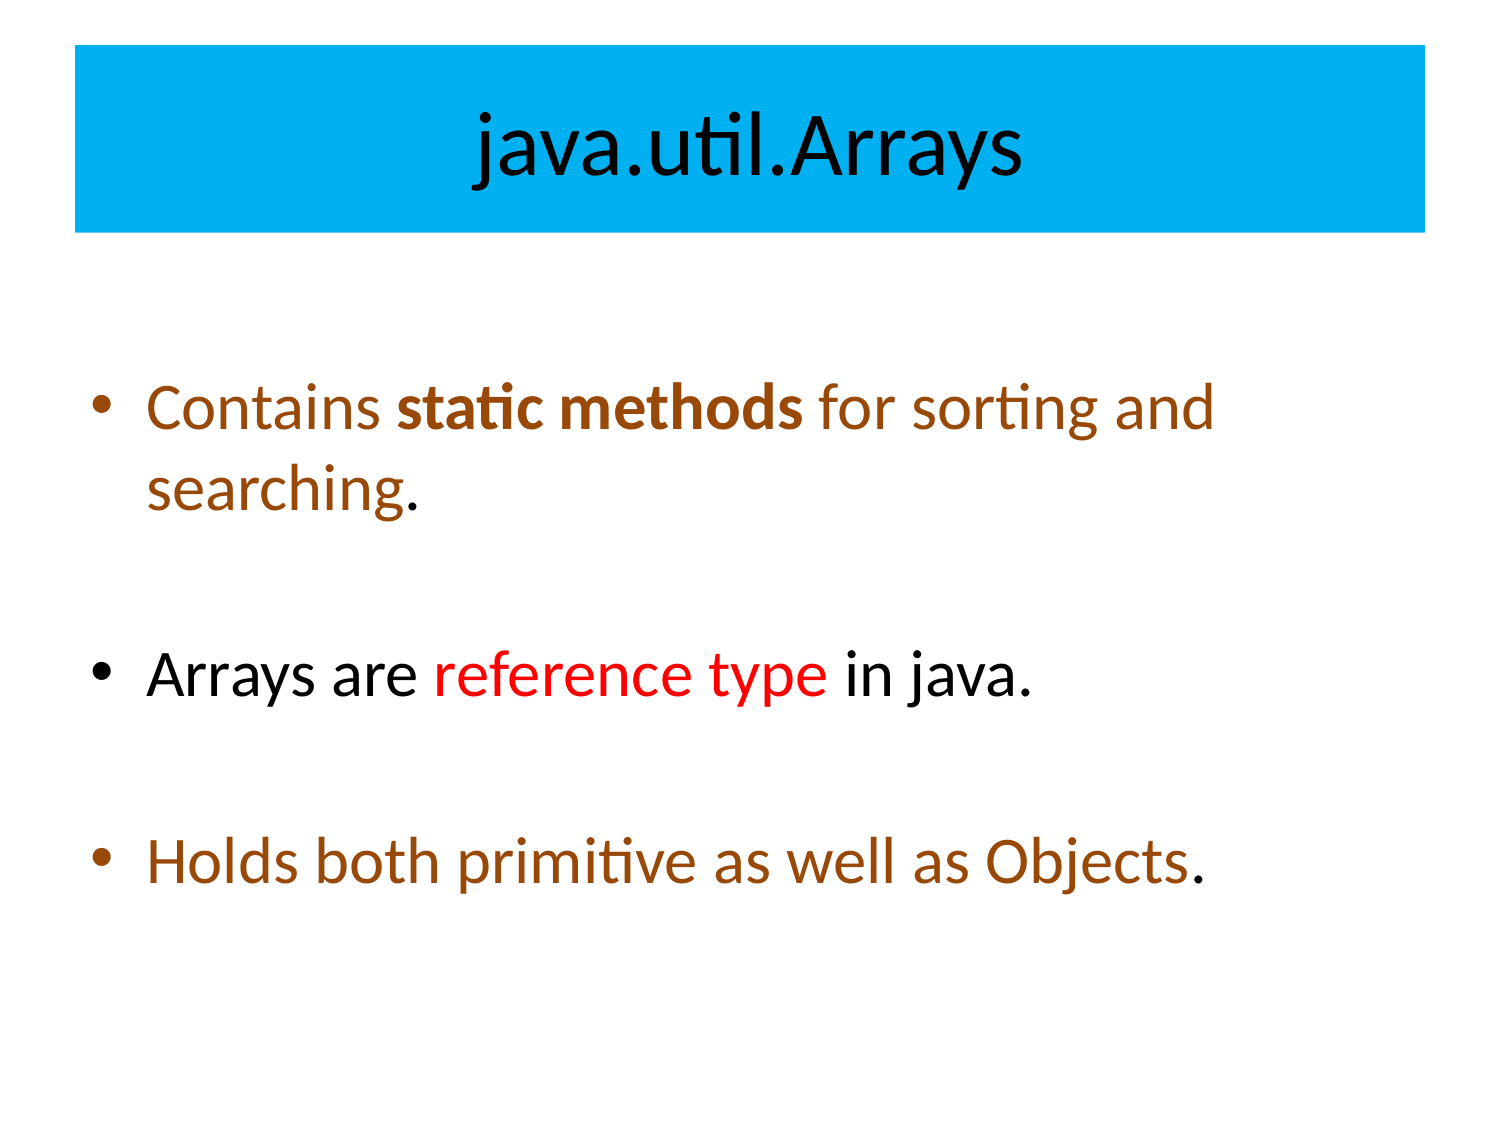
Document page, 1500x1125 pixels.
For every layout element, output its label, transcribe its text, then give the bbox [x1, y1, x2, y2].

title java.util.Arrays [75, 45, 1425, 233]
list Contains static methods for sorting and searching. Arrays are reference type in java. Holds both primitive as well as Objects. [75, 262, 1425, 1005]
